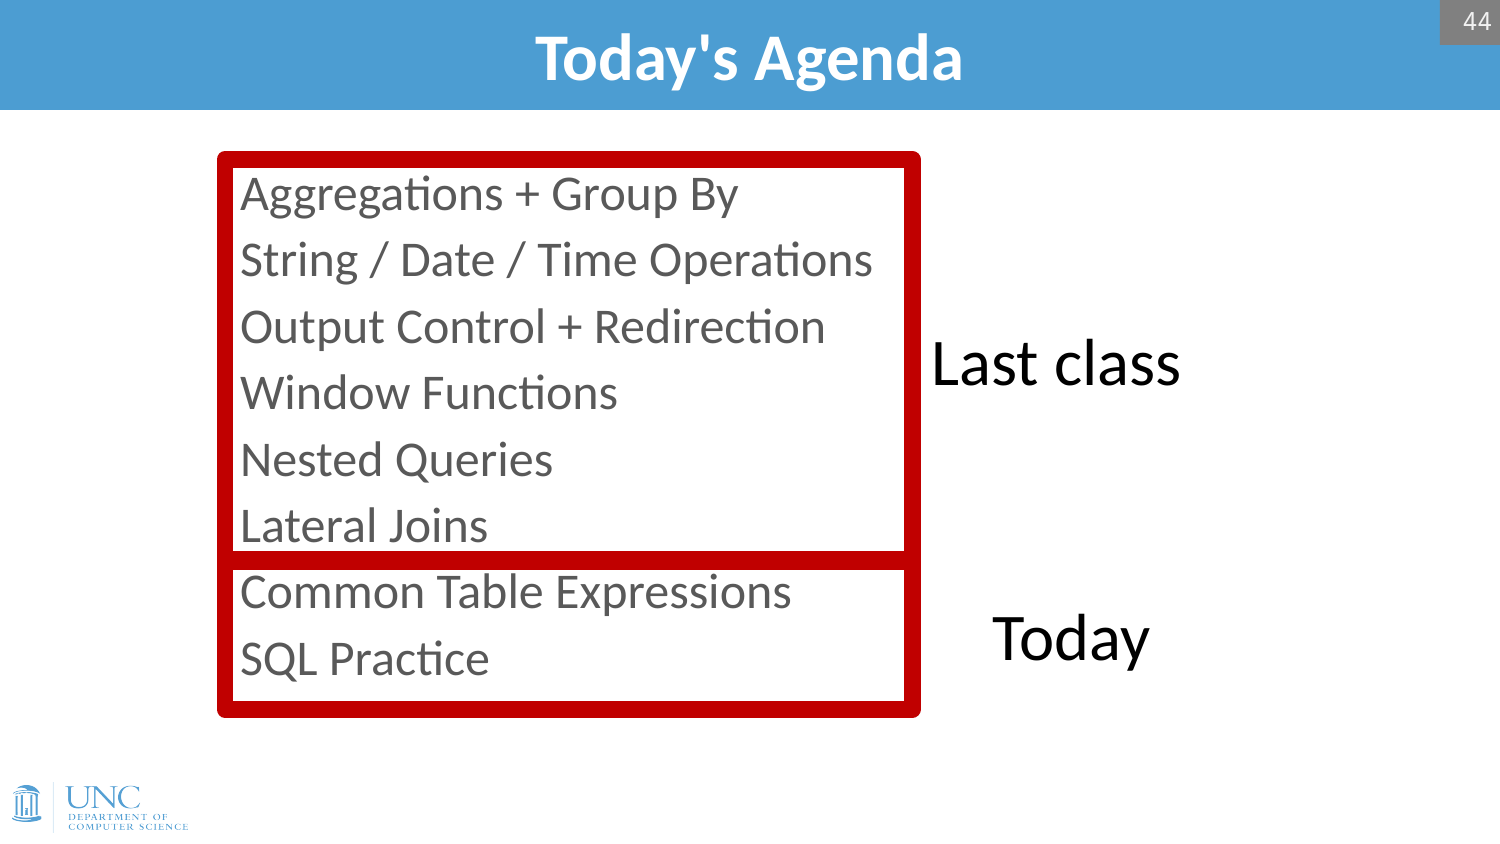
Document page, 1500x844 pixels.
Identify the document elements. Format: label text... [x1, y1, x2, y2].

picture [12, 782, 188, 833]
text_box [224, 561, 1214, 710]
text_box 44 [1439, 0, 1500, 45]
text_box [224, 159, 1199, 560]
title Today's Agenda [0, 0, 1500, 110]
list Aggregations + Group By String / Date / Time Operations Output Control + Redirection Window Functions Nested Queries Lateral Joins Common Table Expressions SQL Practice [225, 159, 1275, 760]
